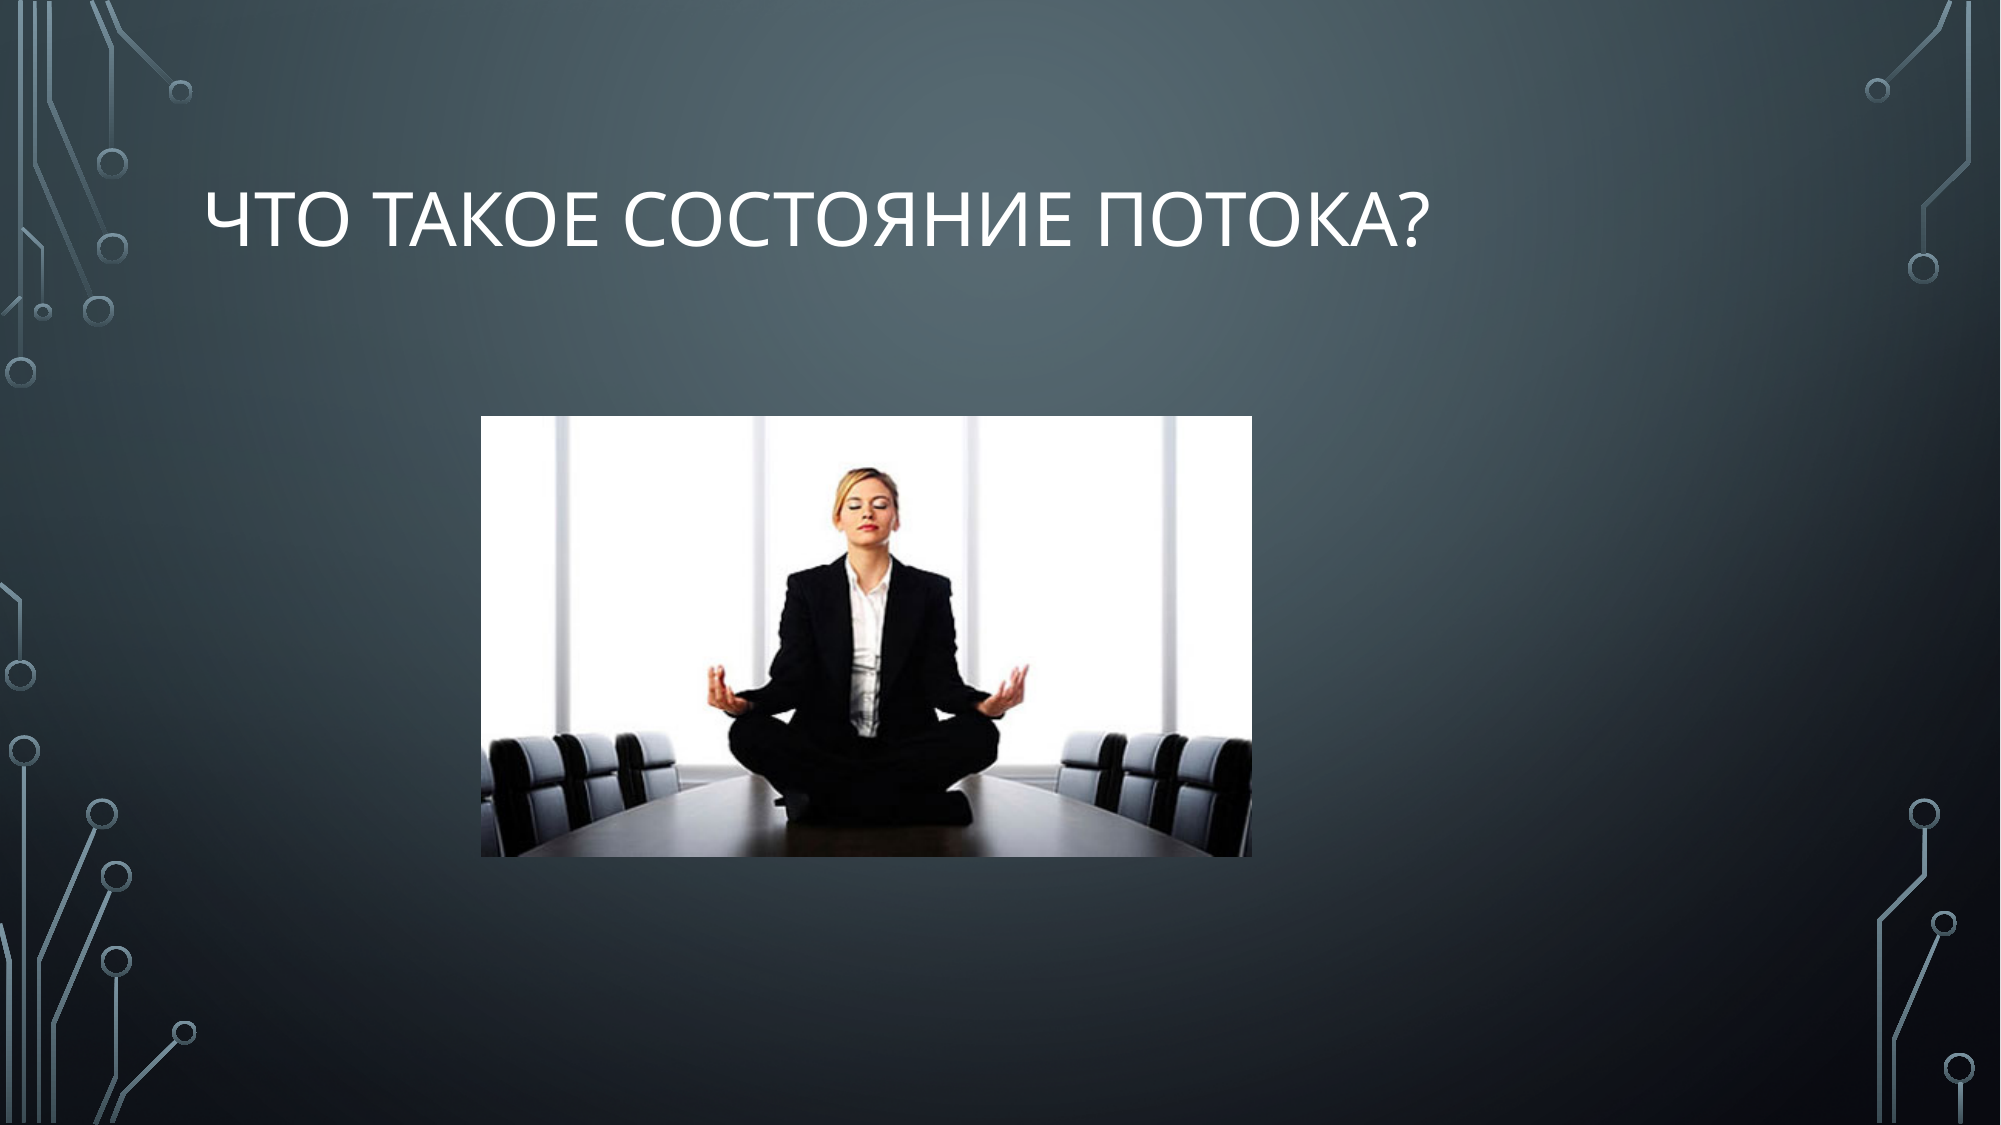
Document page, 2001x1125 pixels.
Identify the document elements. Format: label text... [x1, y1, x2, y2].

picture [481, 416, 1252, 857]
title Что такое состояние потока? [187, 101, 1813, 344]
